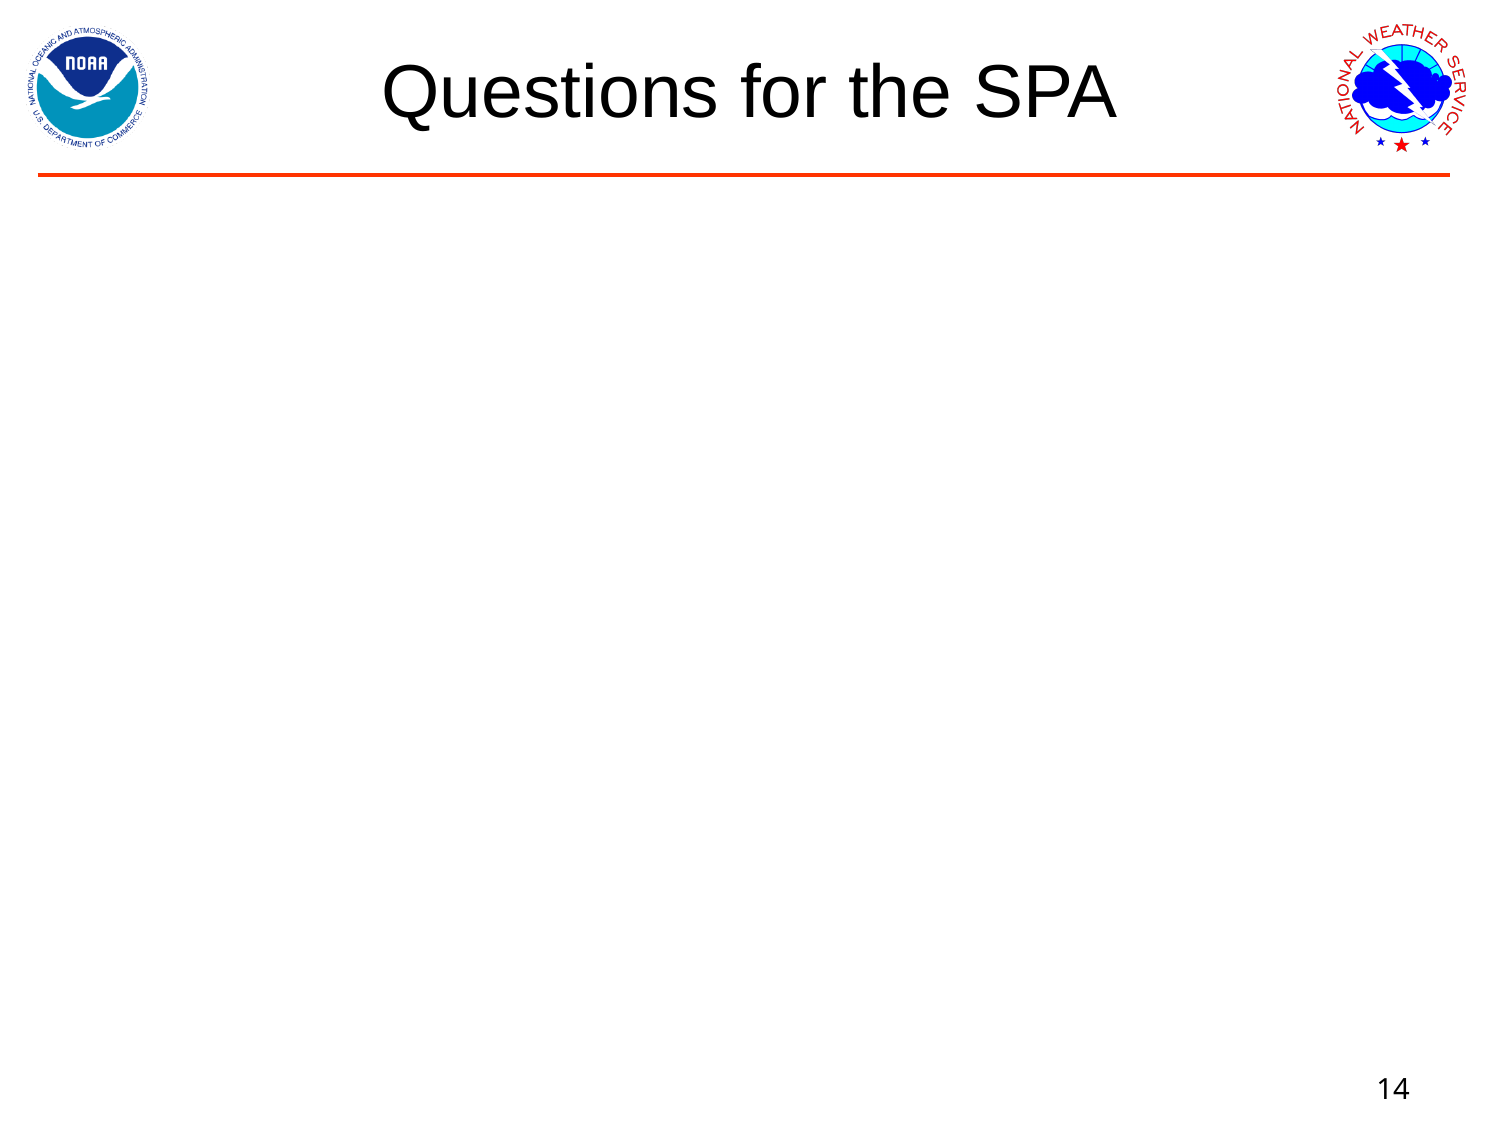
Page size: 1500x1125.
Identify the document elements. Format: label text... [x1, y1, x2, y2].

picture [24, 24, 75, 150]
title Questions for the SPA [75, 12, 1425, 163]
picture [1425, 24, 1466, 152]
